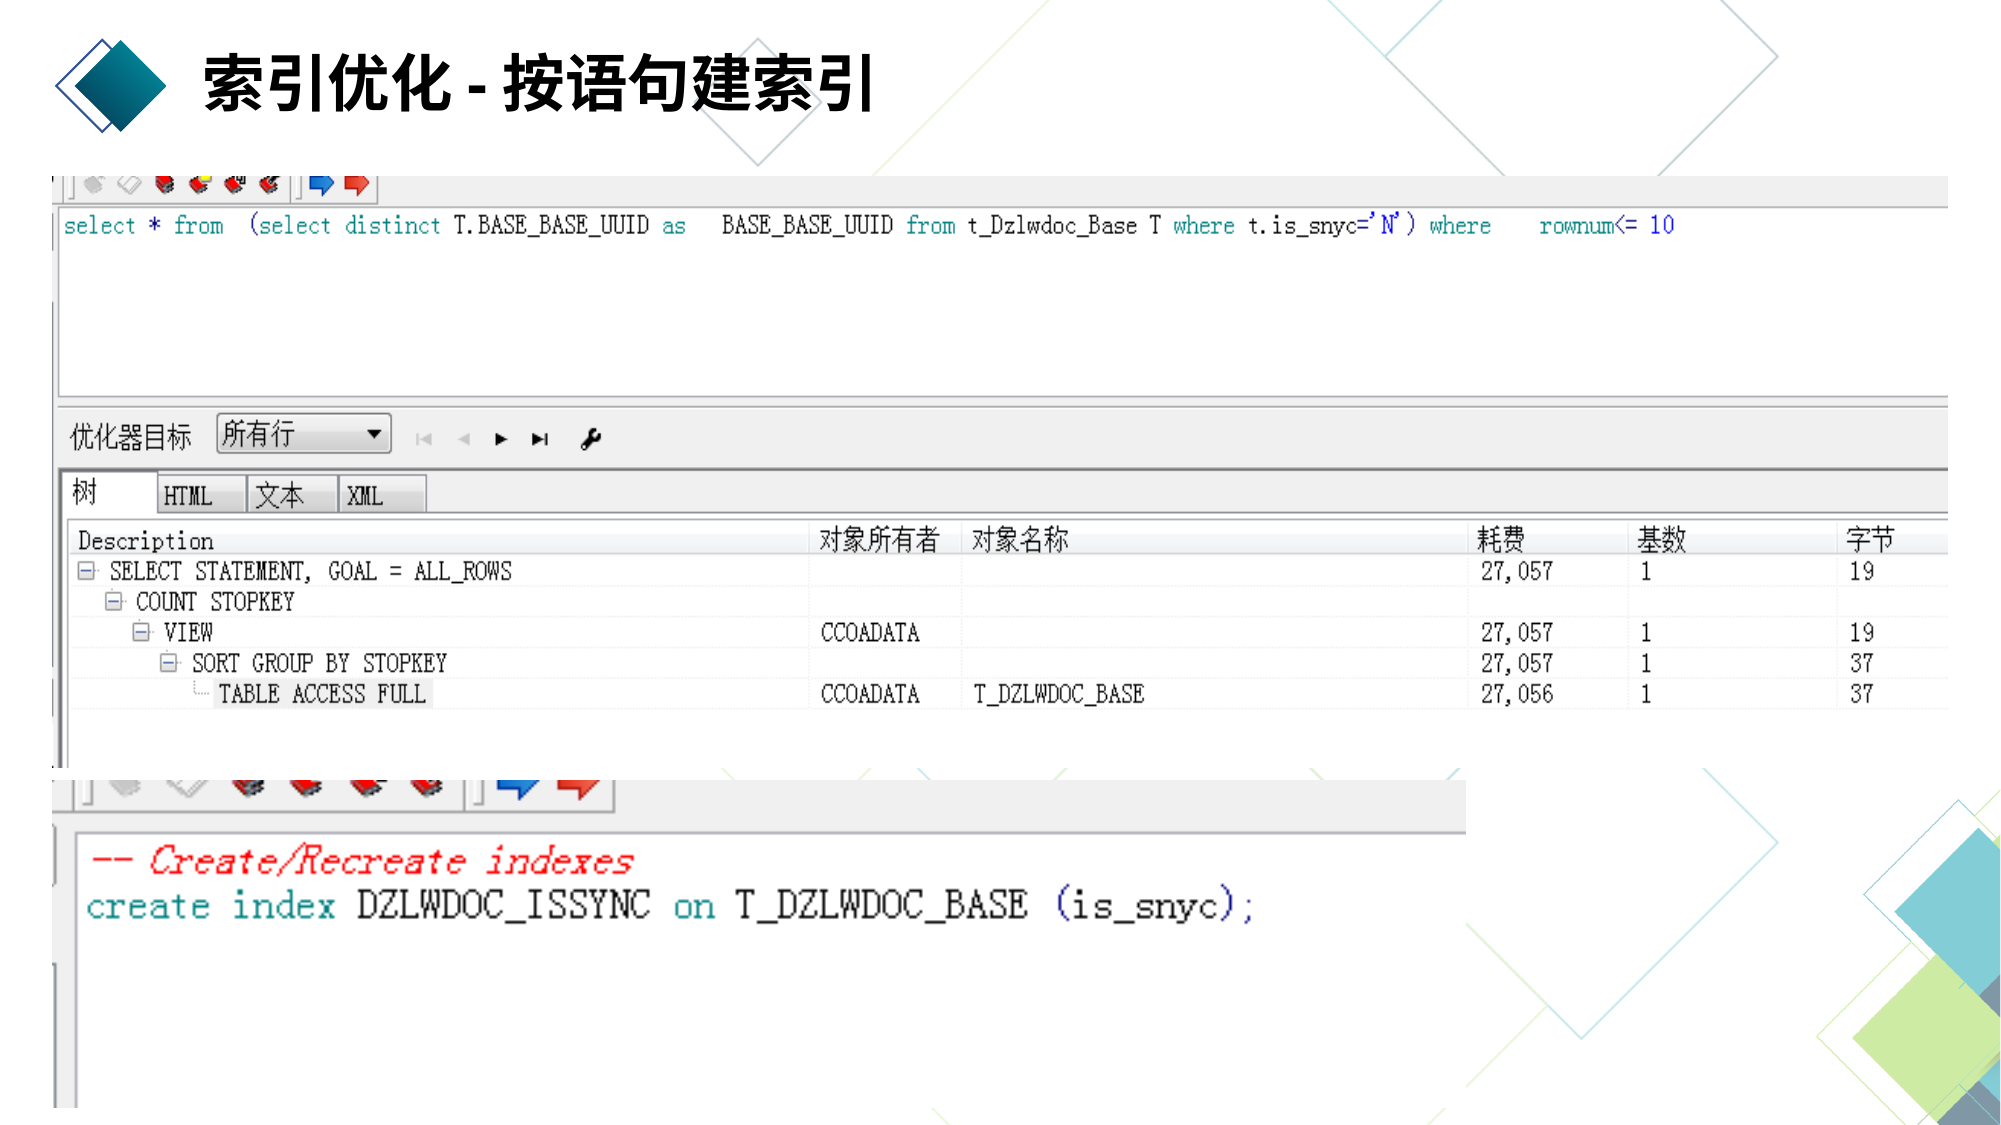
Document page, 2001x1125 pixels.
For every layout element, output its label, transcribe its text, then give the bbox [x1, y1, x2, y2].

picture [52, 780, 1466, 1108]
picture [52, 176, 1948, 768]
list 索引优化-按语句建索引 [187, 26, 1385, 146]
